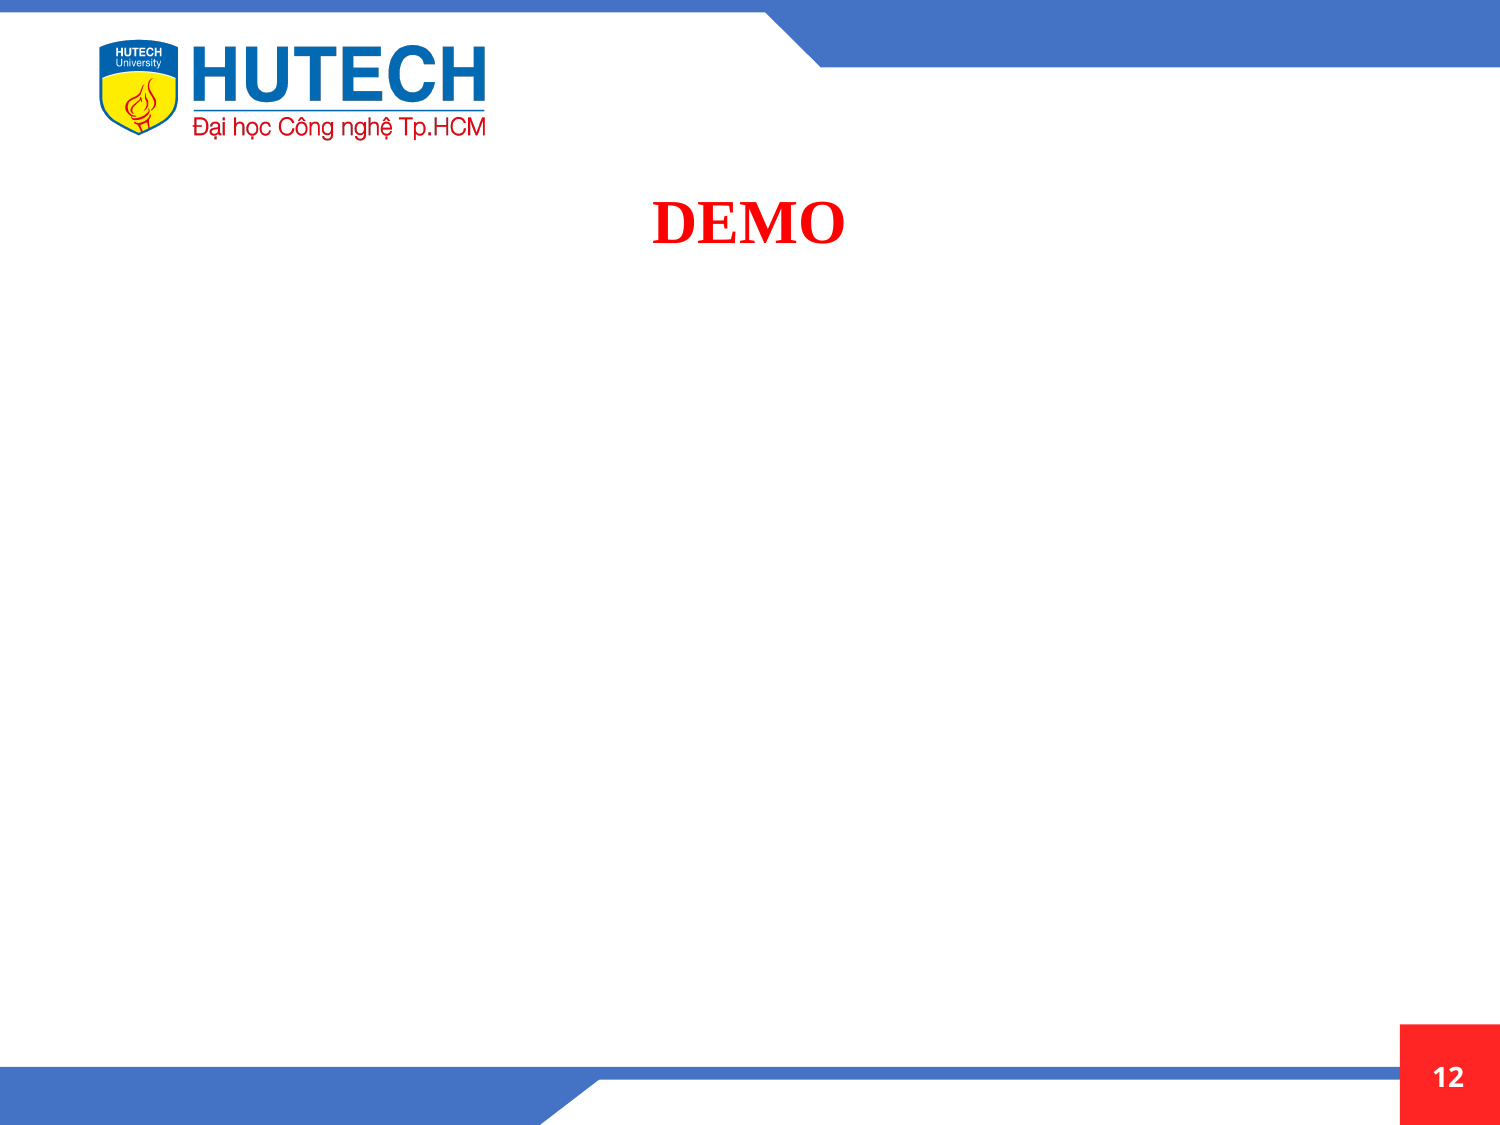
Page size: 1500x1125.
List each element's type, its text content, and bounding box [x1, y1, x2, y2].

text_box DEMO [0, 155, 1500, 283]
picture [72, 16, 512, 155]
